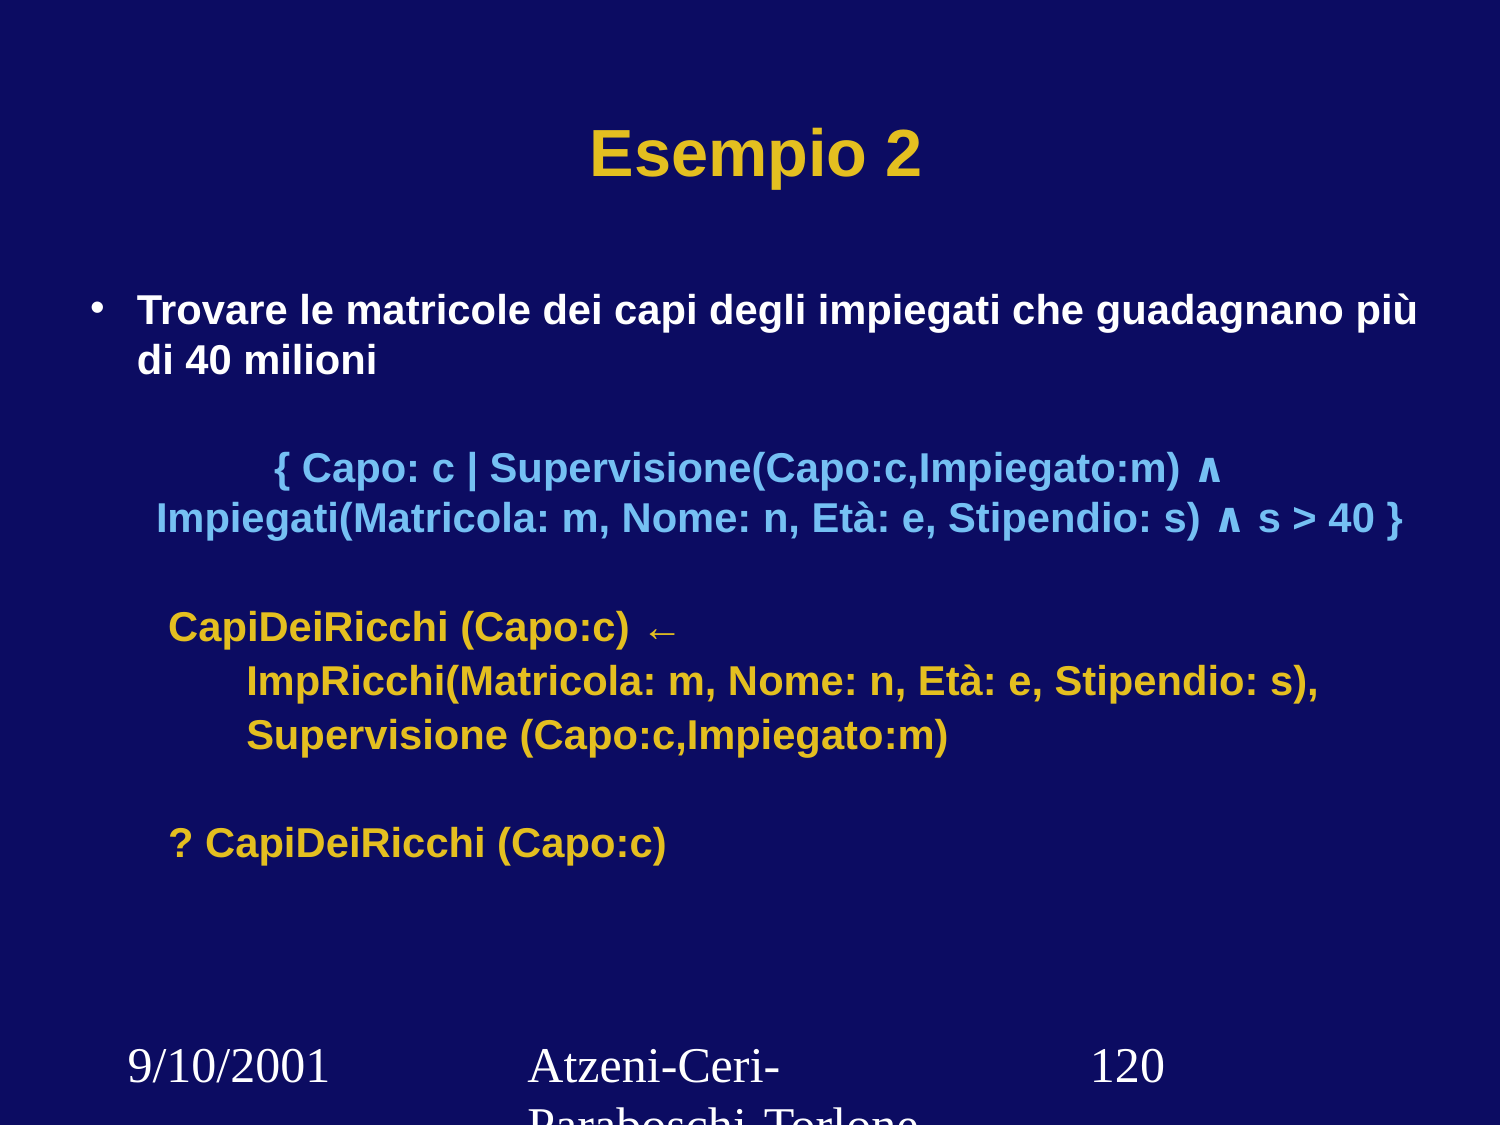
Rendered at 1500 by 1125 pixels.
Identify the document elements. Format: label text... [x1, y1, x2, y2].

title Esempio 2 [75, 37, 1438, 263]
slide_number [112, 1025, 425, 1100]
list Trovare le matricole dei capi degli impiegati che guadagnano più di 40 milioni { Capo: c | Supervisione(Capo:c,Impiegato:m) ∧ Impiegati(Matricola: m, Nome: n, Età: e, Stipendio: s) ∧ s > 40 } CapiDeiRicchi (Capo:c) ← ImpRicchi(Matricola: m, Nome: n, Età: e, Stipendio: s), Supervisione (Capo:c,Impiegato:m) ? CapiDeiRicchi (Capo:c) [75, 275, 1438, 1000]
slide_number ‹#› [1074, 1025, 1388, 1100]
footer Atzeni-Ceri-Paraboschi-Torlone, Basi di dati, Capitolo 3 [512, 1025, 988, 1100]
